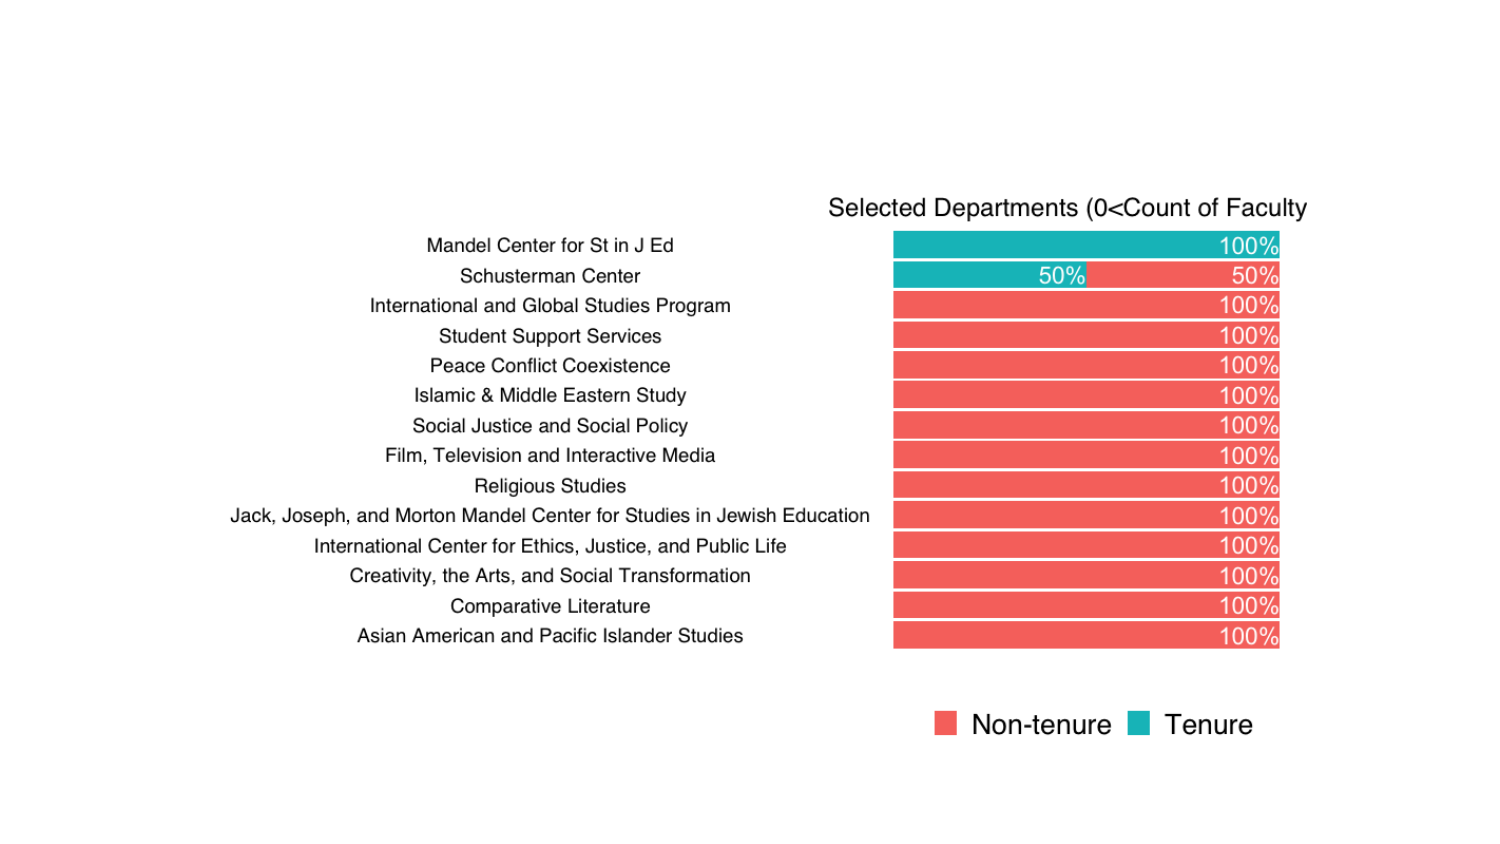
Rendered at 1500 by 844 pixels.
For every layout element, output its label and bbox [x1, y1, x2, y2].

picture [193, 195, 1307, 753]
